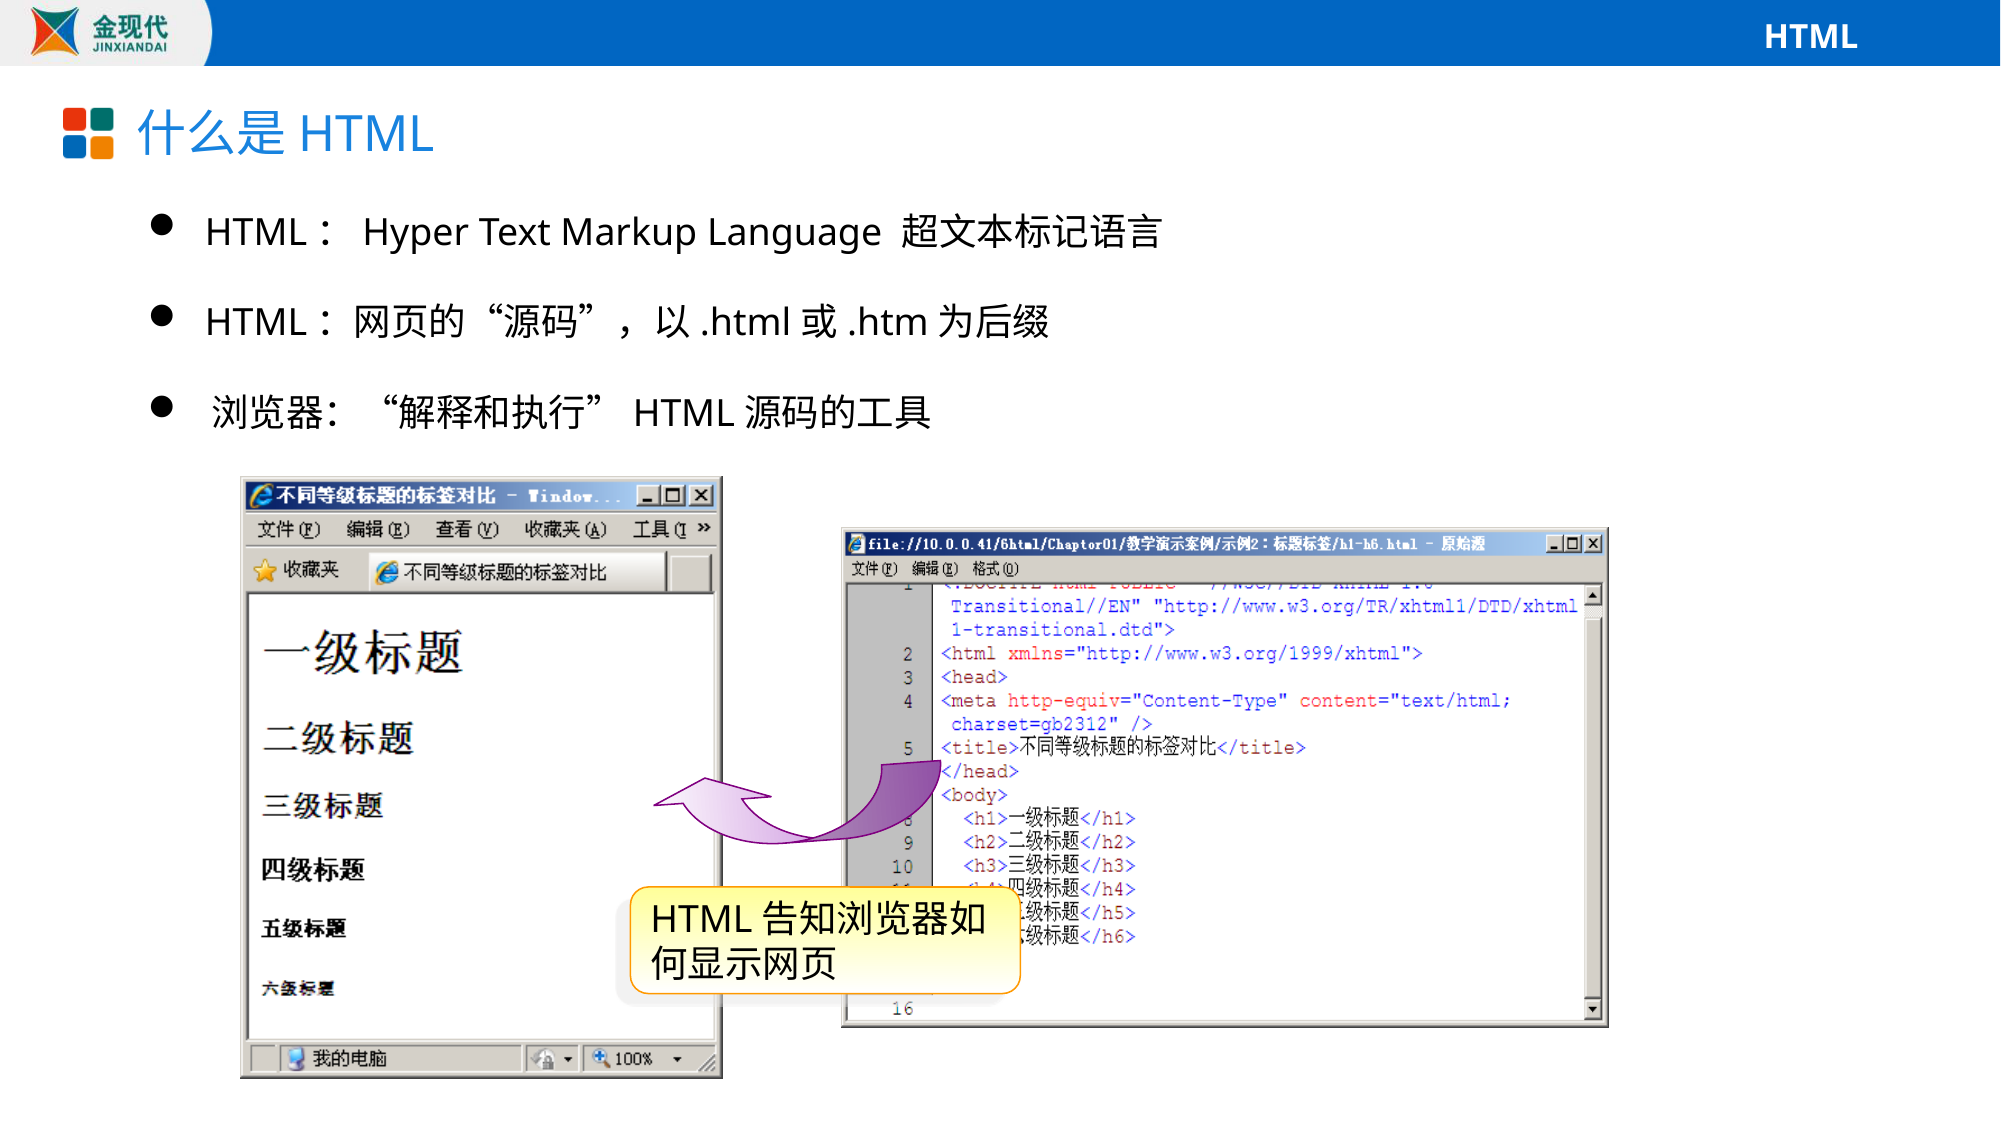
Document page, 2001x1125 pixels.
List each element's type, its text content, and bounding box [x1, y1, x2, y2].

text_box [723, 783, 841, 844]
title 什么是HTML [121, 97, 842, 173]
picture [240, 476, 723, 1079]
picture [0, 0, 2001, 66]
text_box HTML告知浏览器如何显示网页 [723, 886, 841, 994]
picture [841, 527, 1609, 1028]
picture [63, 101, 117, 165]
text_box HTML：Hyper Text Markup Language 超文本标记语言 HTML：网页的“源码”，以.html或.htm为后缀 浏览器：“解释和执行”HTML源码的工具 [121, 200, 1670, 624]
